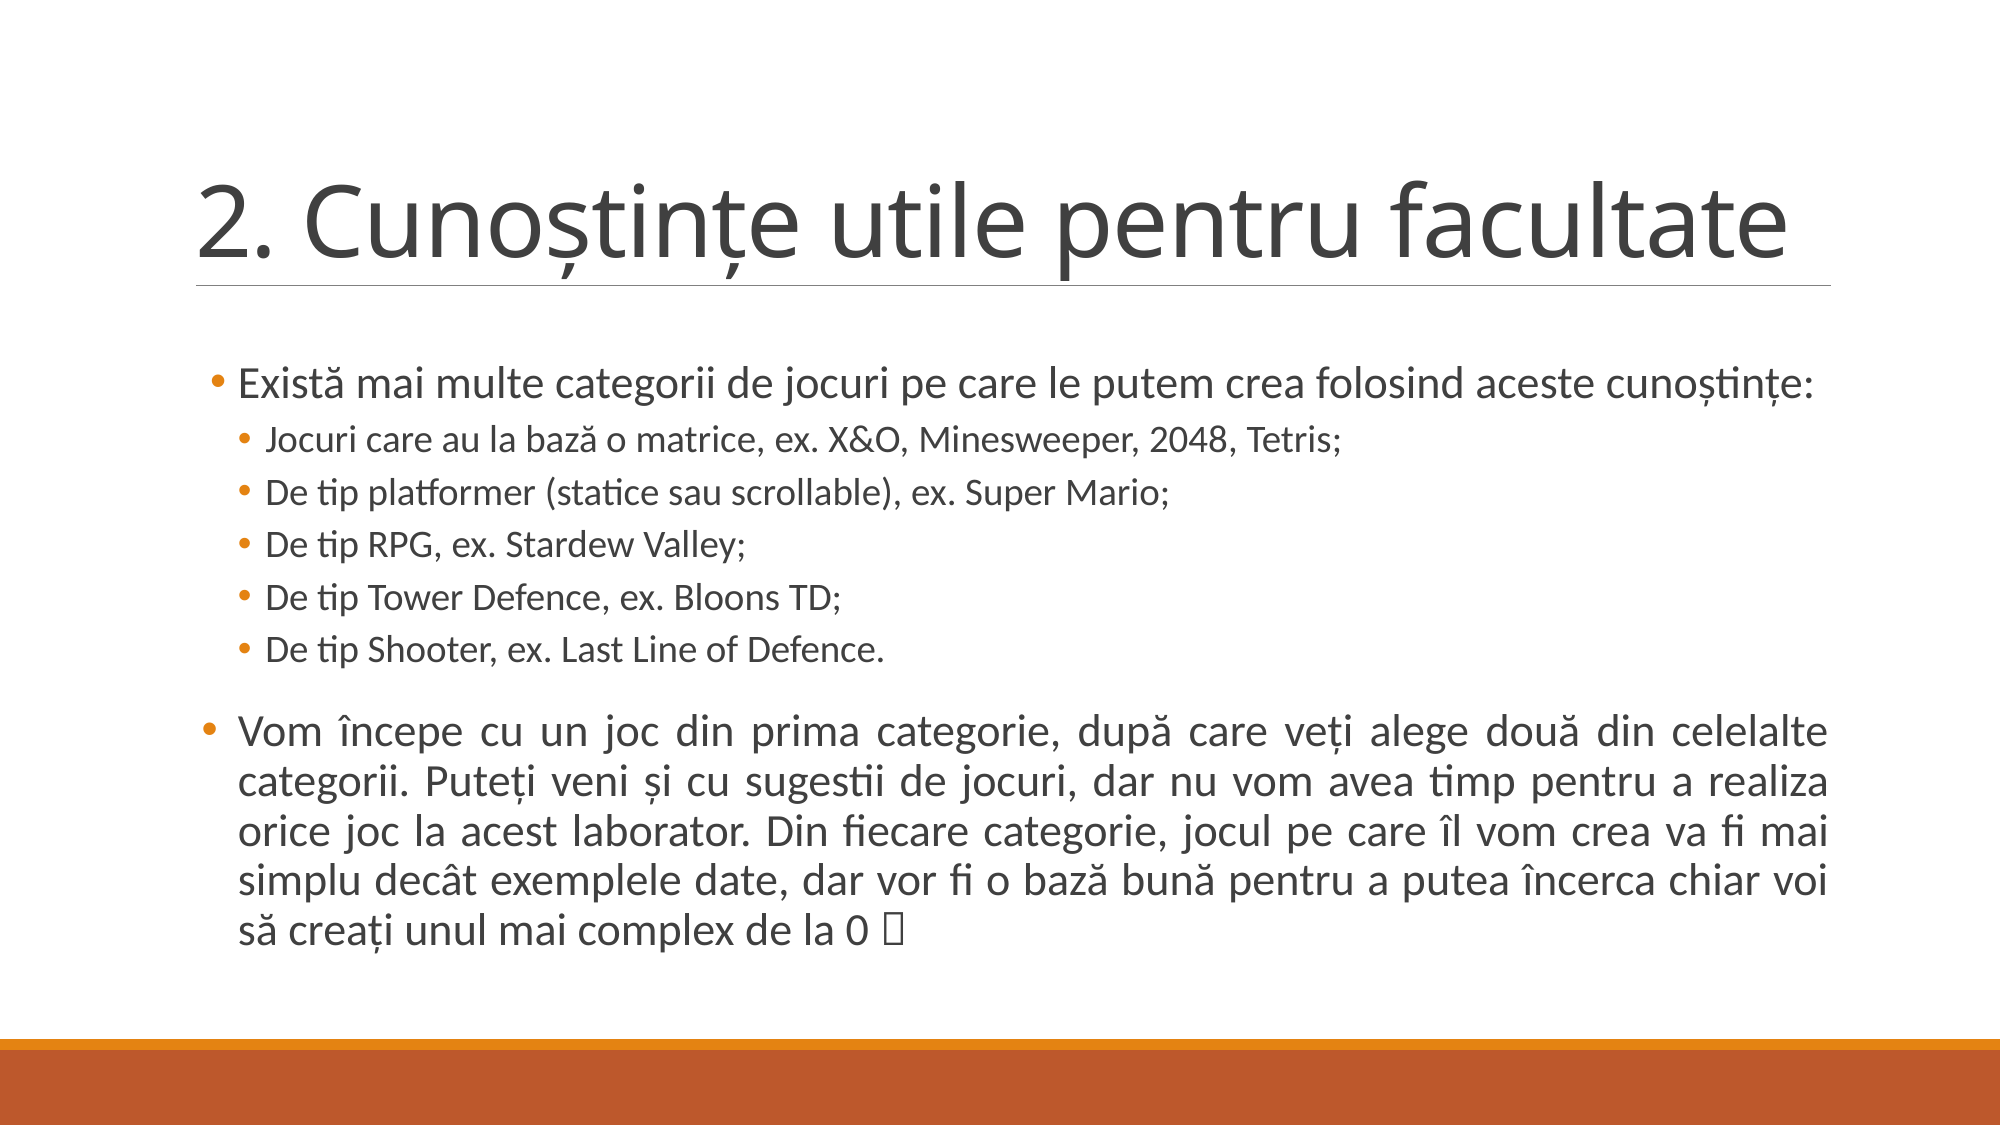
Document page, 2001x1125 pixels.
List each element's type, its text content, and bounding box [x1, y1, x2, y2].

title 2. Cunoștințe utile pentru facultate [180, 47, 1830, 285]
list Există mai multe categorii de jocuri pe care le putem crea folosind aceste cunoștințe: Jocuri care au la bază o matrice, ex. X&O, Minesweeper, 2048, Tetris; De tip platformer (statice sau scrollable), ex. Super Mario; De tip RPG, ex. Stardew Valley; De tip Tower Defence, ex. Bloons TD; De tip Shooter, ex. Last Line of Defence. Vom începe cu un joc din prima categorie, după care veți alege două din celelalte categorii. Puteți veni și cu sugestii de jocuri, dar nu vom avea timp pentru a realiza orice joc la acest laborator. Din fiecare categorie, jocul pe care îl vom crea va fi mai simplu decât exemplele date, dar vor fi o bază bună pentru a putea încerca chiar voi să creați unul mai complex de la 0  [180, 285, 1830, 1019]
